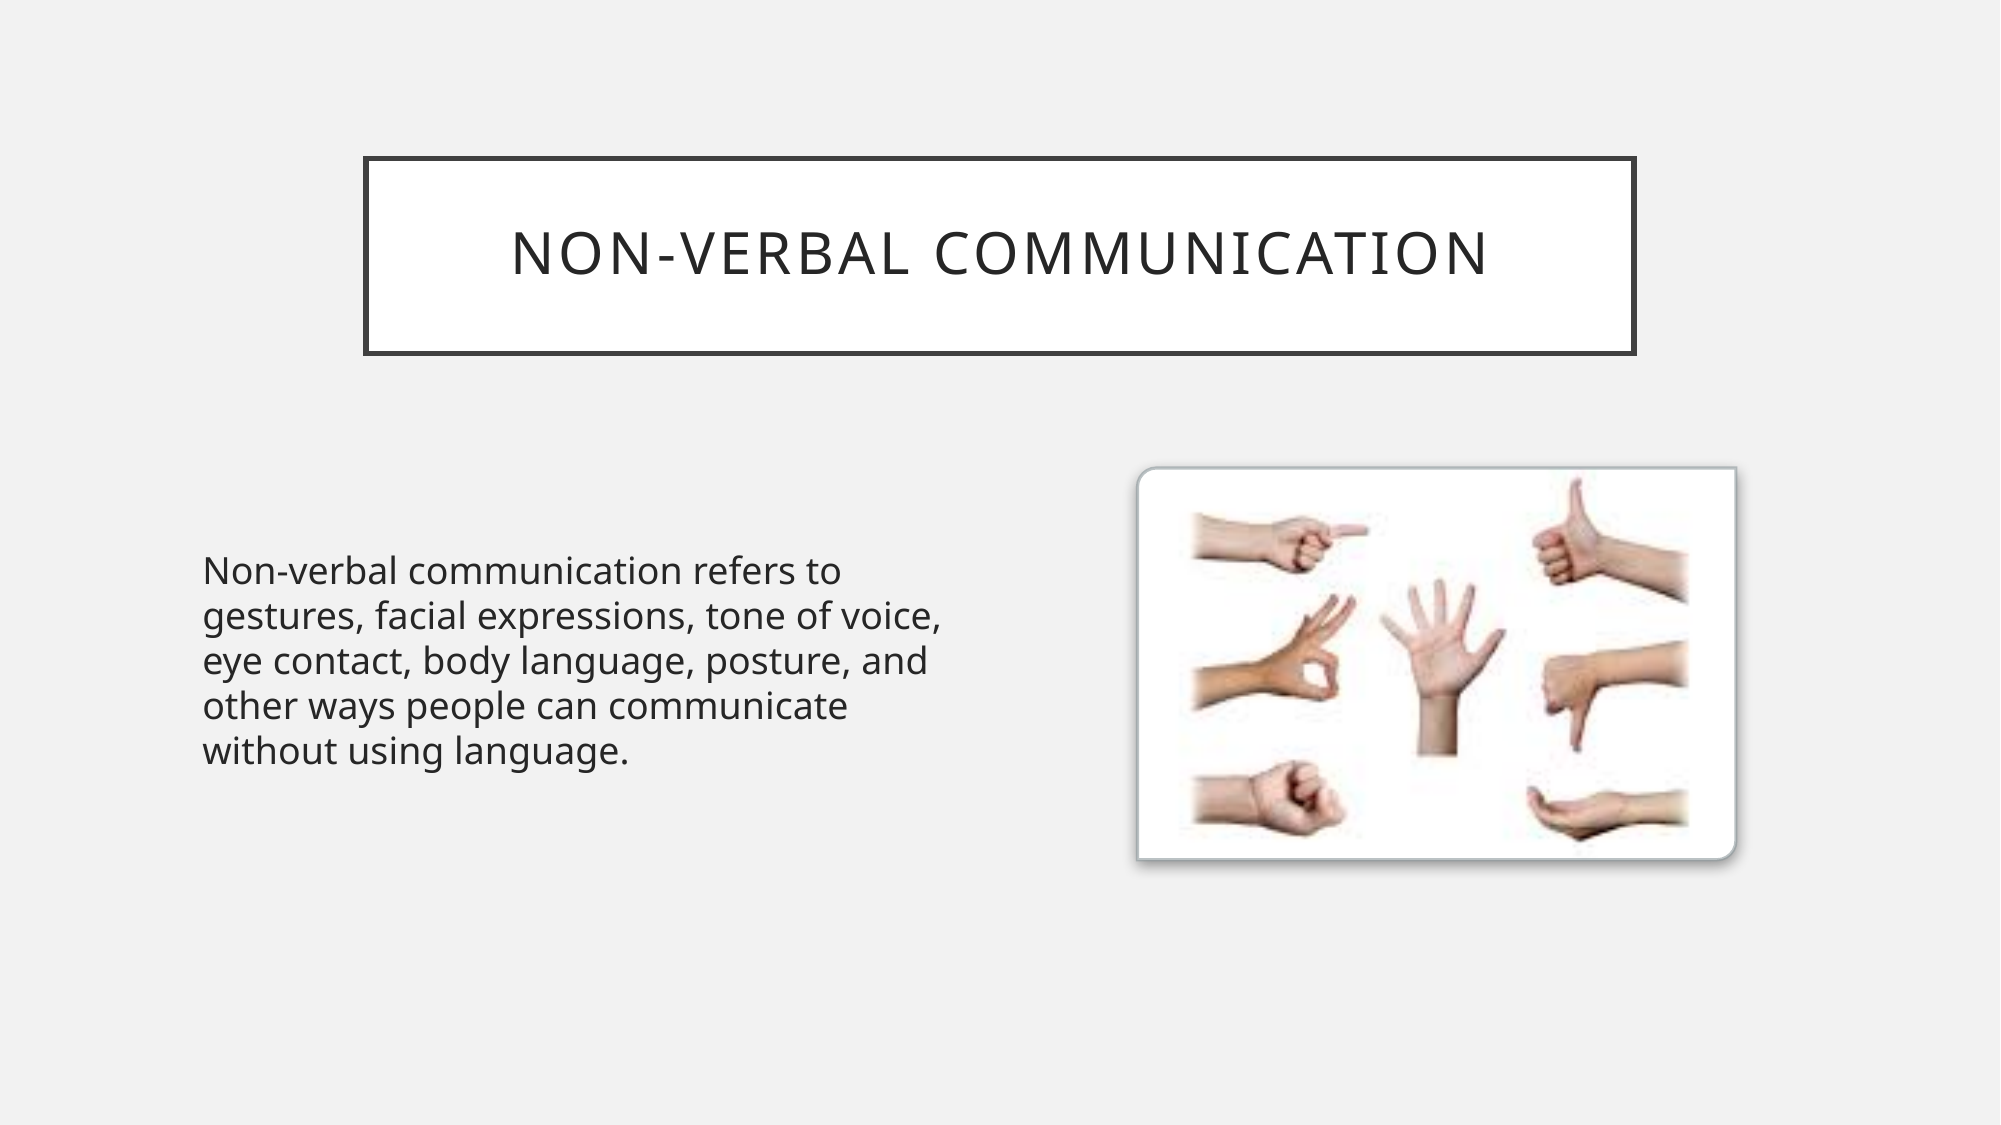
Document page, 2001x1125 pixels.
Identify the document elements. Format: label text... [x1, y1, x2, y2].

picture [1137, 467, 1736, 860]
list Non-verbal communication refers to gestures, facial expressions, tone of voice, eye contact, body language, posture, and other ways people can communicate without using language. [187, 369, 982, 950]
title Non-Verbal communication [363, 156, 1637, 356]
